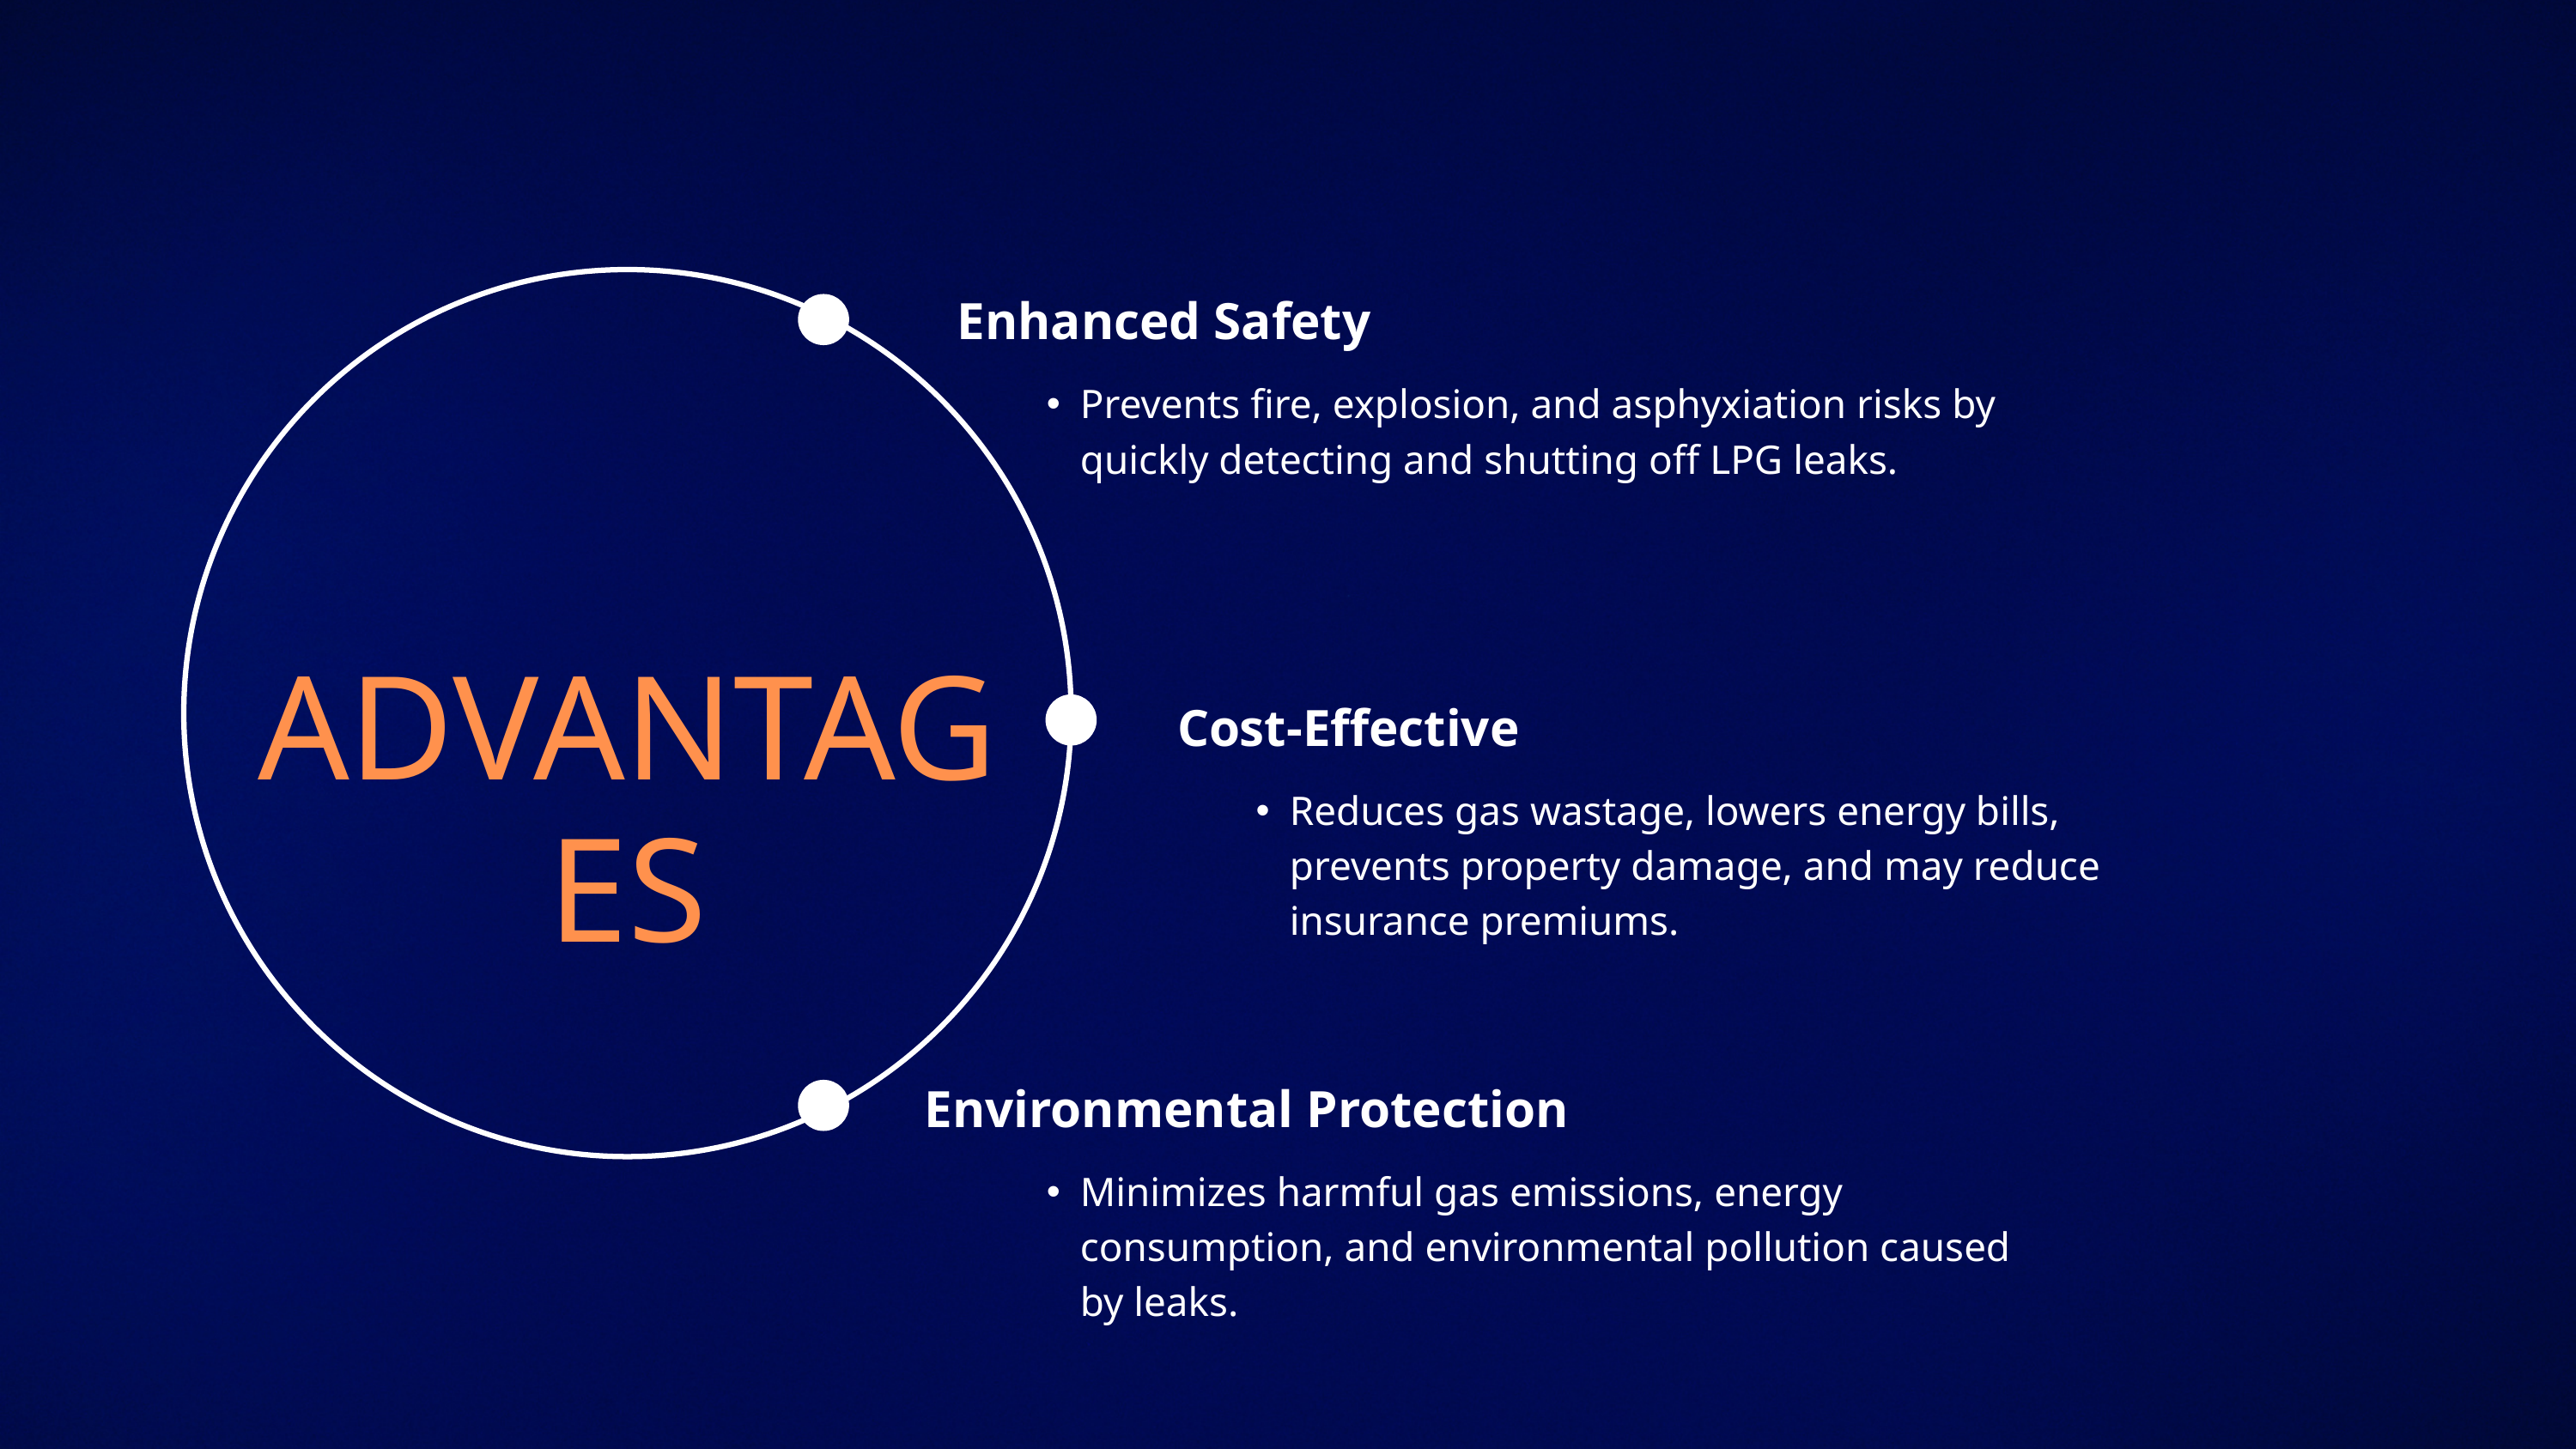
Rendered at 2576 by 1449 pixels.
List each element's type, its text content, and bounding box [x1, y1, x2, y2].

text_box [0, 0, 2576, 1449]
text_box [798, 294, 850, 346]
text_box Cost-Effective [1075, 686, 1684, 757]
text_box Minimizes harmful gas emissions, energy consumption, and environmental pollution caused by leaks. [1012, 1159, 2015, 1325]
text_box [183, 269, 1072, 1157]
text_box Prevents fire, explosion, and asphyxiation risks by quickly detecting and shutting off LPG leaks. [1075, 371, 2015, 482]
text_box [1045, 694, 1097, 746]
text_box Environmental Protection [1075, 1067, 1723, 1138]
text_box Reduces gas wastage, lowers energy bills, prevents property damage, and may reduce insurance premiums. [1222, 778, 2225, 944]
text_box Enhanced Safety [1075, 279, 1382, 350]
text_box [798, 1079, 850, 1131]
